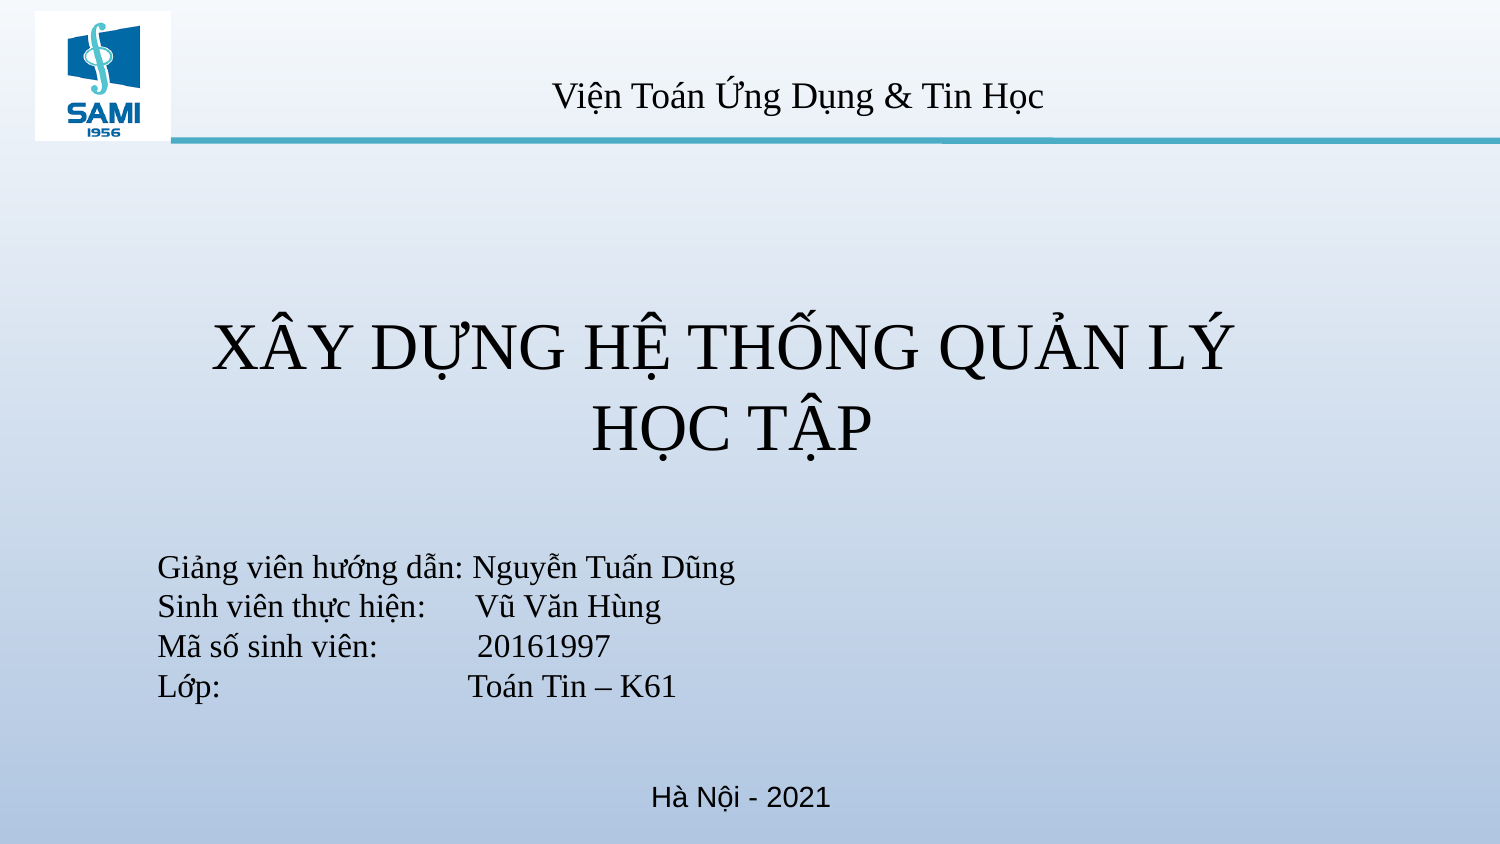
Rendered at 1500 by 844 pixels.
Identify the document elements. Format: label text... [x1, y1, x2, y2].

subtitle Giảng viên hướng dẫn: Nguyễn Tuấn Dũng Sinh viên thực hiện: Vũ Văn Hùng Mã số sinh viên: 20161997 Lớp: Toán Tin – K61 [157, 544, 1309, 707]
text_box Viện Toán Ứng Dụng & Tin Học [179, 63, 1418, 124]
title XÂY DỰNG HỆ THỐNG QUẢN LÝ HỌC TẬP [102, 111, 1364, 464]
picture [35, 11, 171, 141]
text_box Hà Nội - 2021 [503, 770, 980, 821]
